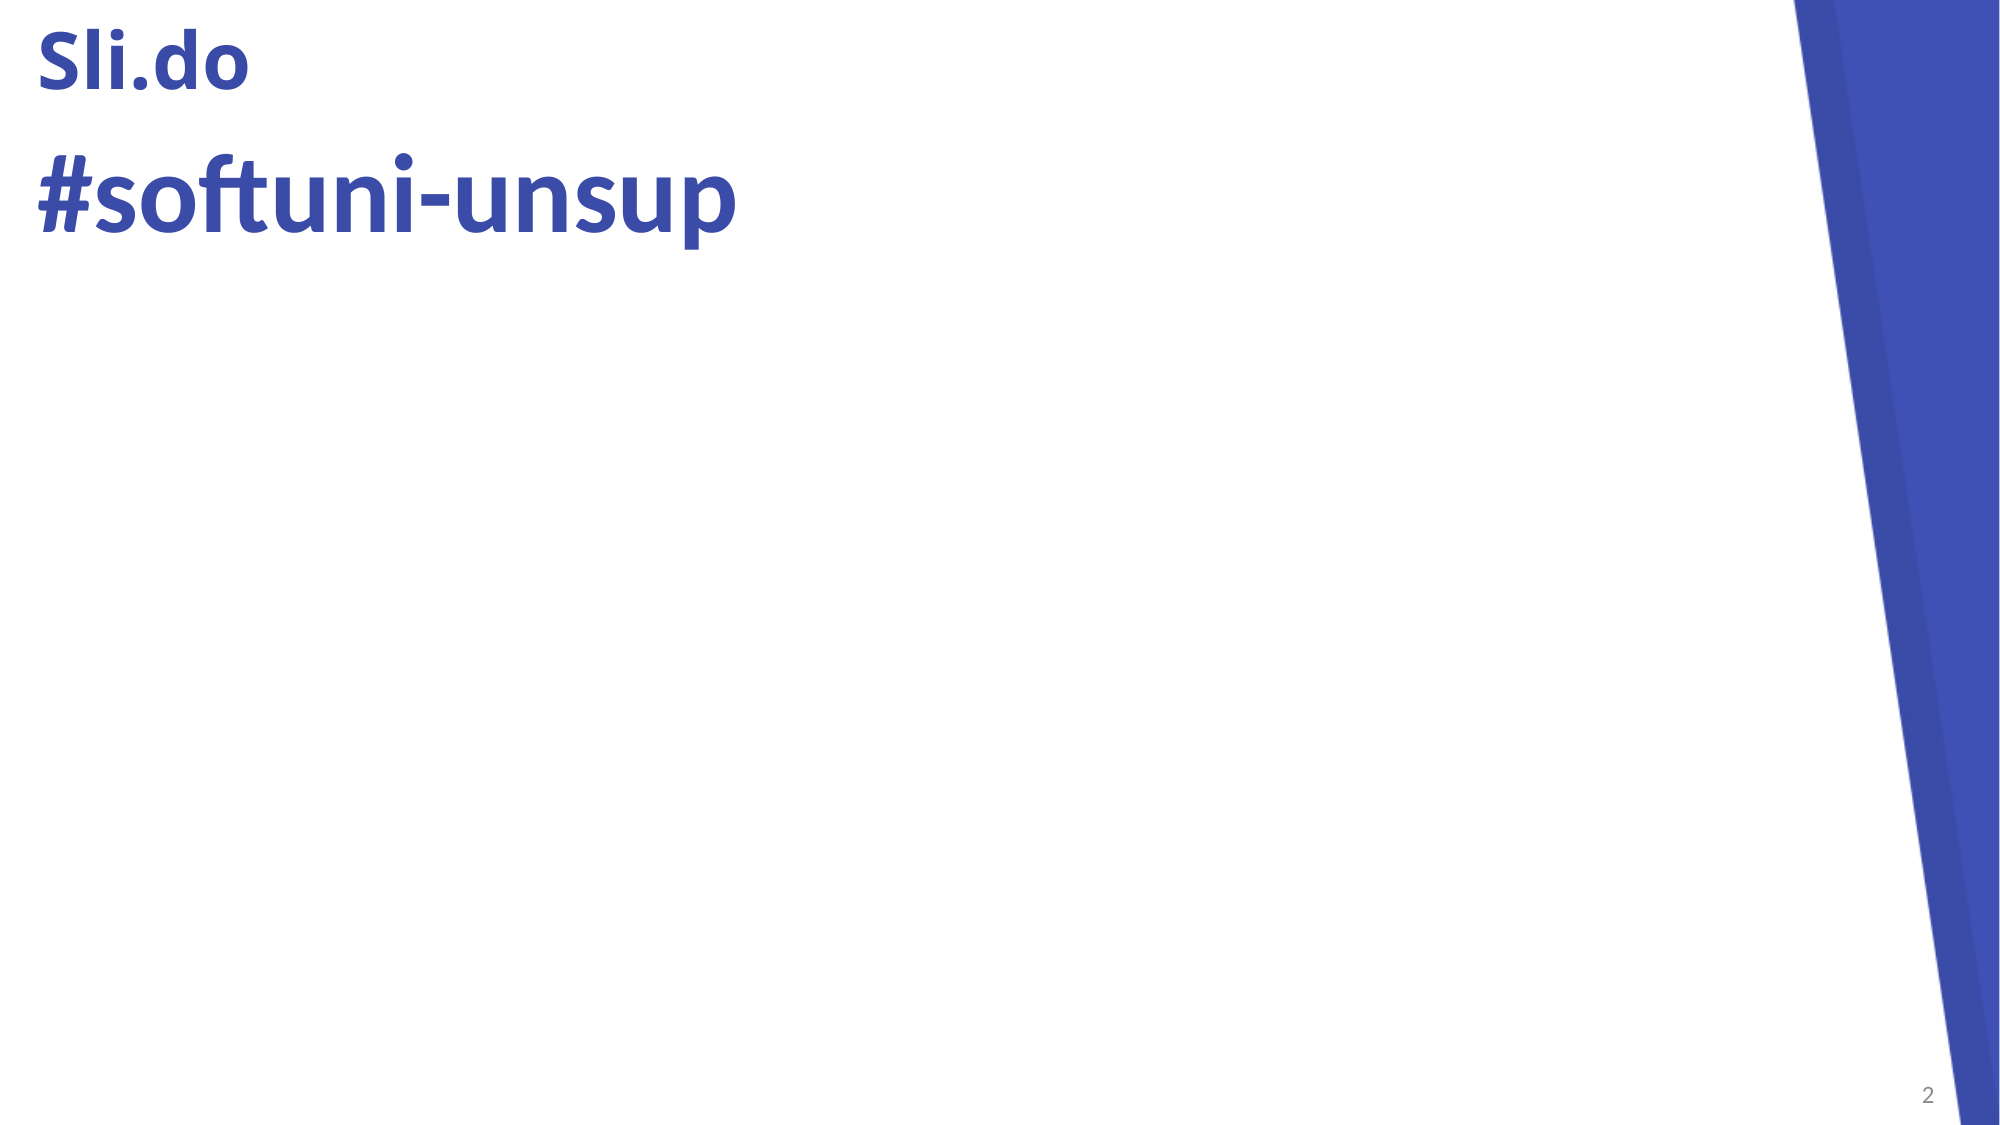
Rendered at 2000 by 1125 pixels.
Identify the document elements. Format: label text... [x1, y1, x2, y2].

slide_number 2 [1849, 1063, 1950, 1124]
title Sli.do [22, 0, 1950, 128]
picture [0, 0, 2000, 1125]
list #softuni-unsup [22, 128, 1950, 1103]
